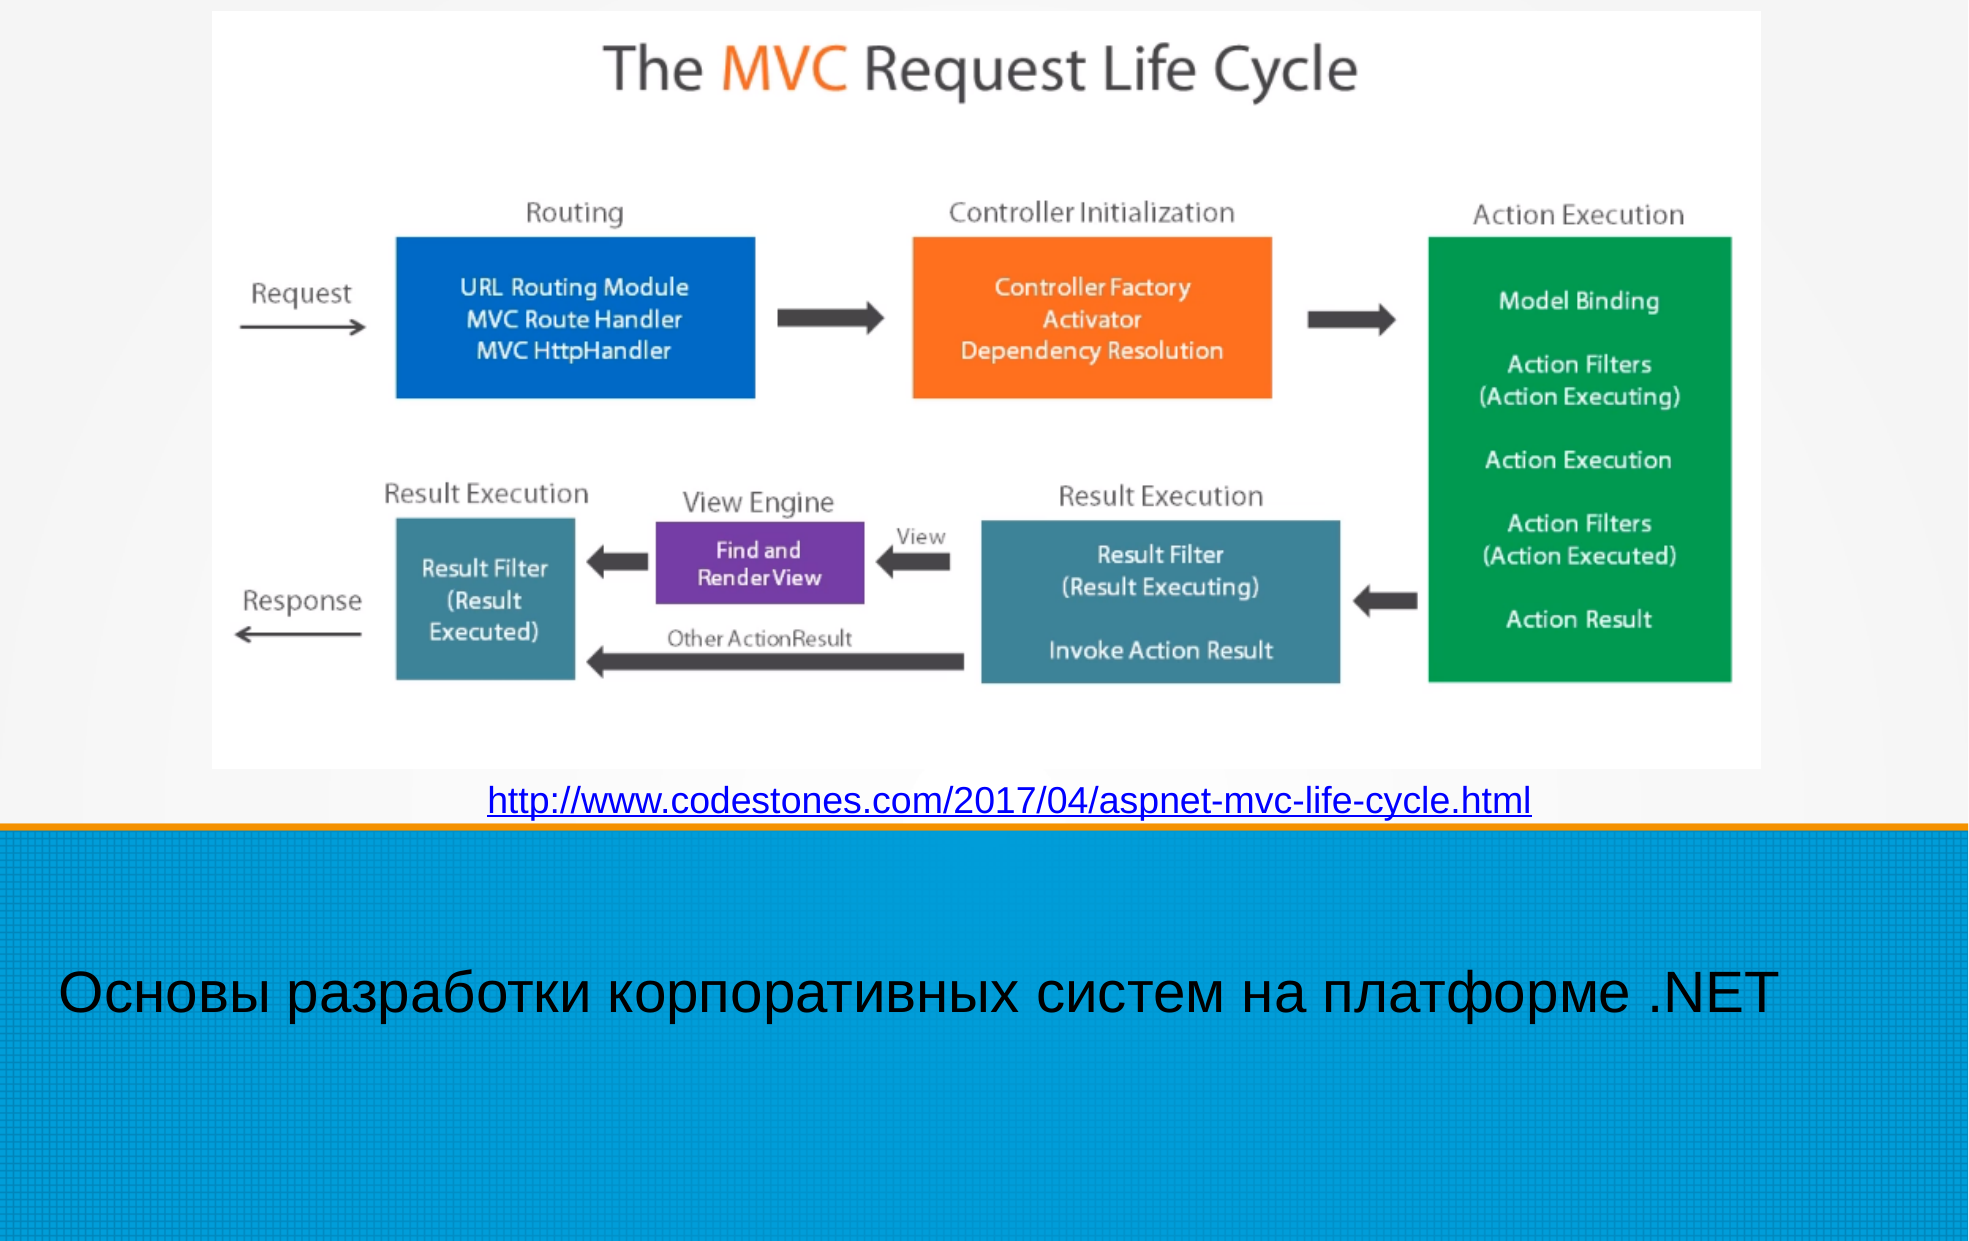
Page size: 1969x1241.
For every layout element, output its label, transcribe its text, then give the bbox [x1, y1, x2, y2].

text_box Основы разработки корпоративных систем на платформе .NET [59, 885, 1831, 1093]
picture [0, 0, 1969, 830]
text_box http://www.codestones.com/2017/04/aspnet-mvc-life-cycle.html [472, 780, 1547, 826]
